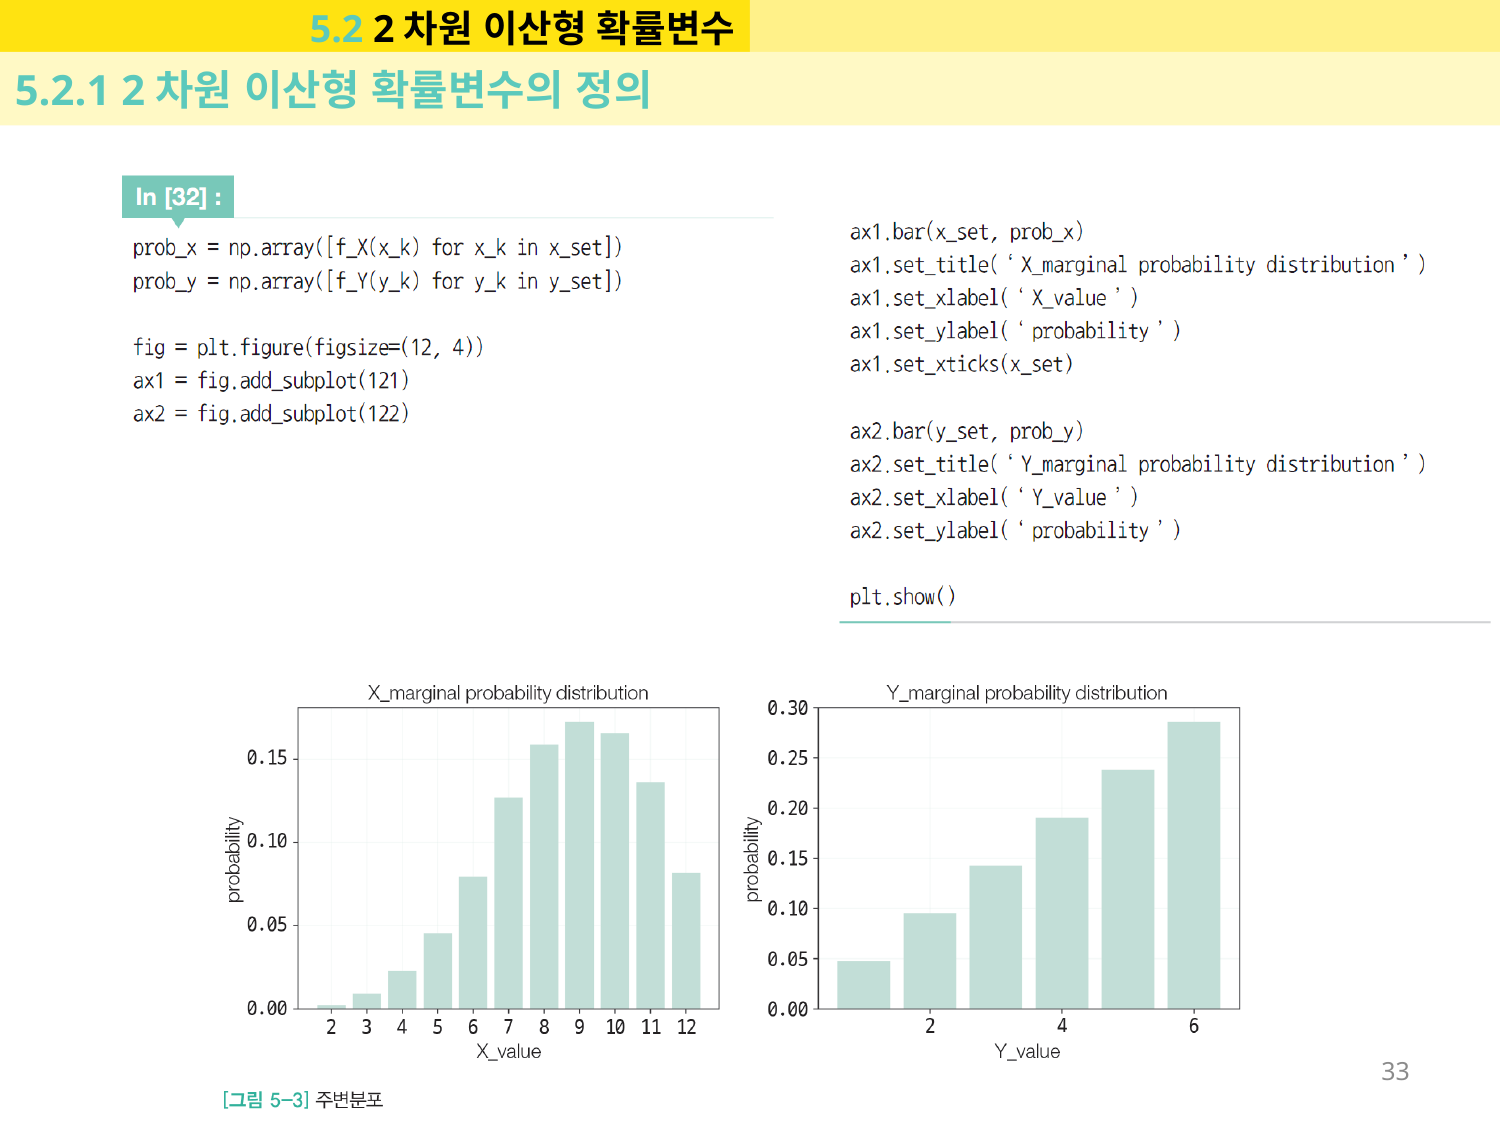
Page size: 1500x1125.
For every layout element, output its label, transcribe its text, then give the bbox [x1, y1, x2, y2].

picture [828, 196, 1491, 631]
slide_number 33 [1264, 1042, 1425, 1103]
picture [206, 664, 1259, 1118]
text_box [0, 0, 1500, 126]
picture [111, 166, 774, 450]
